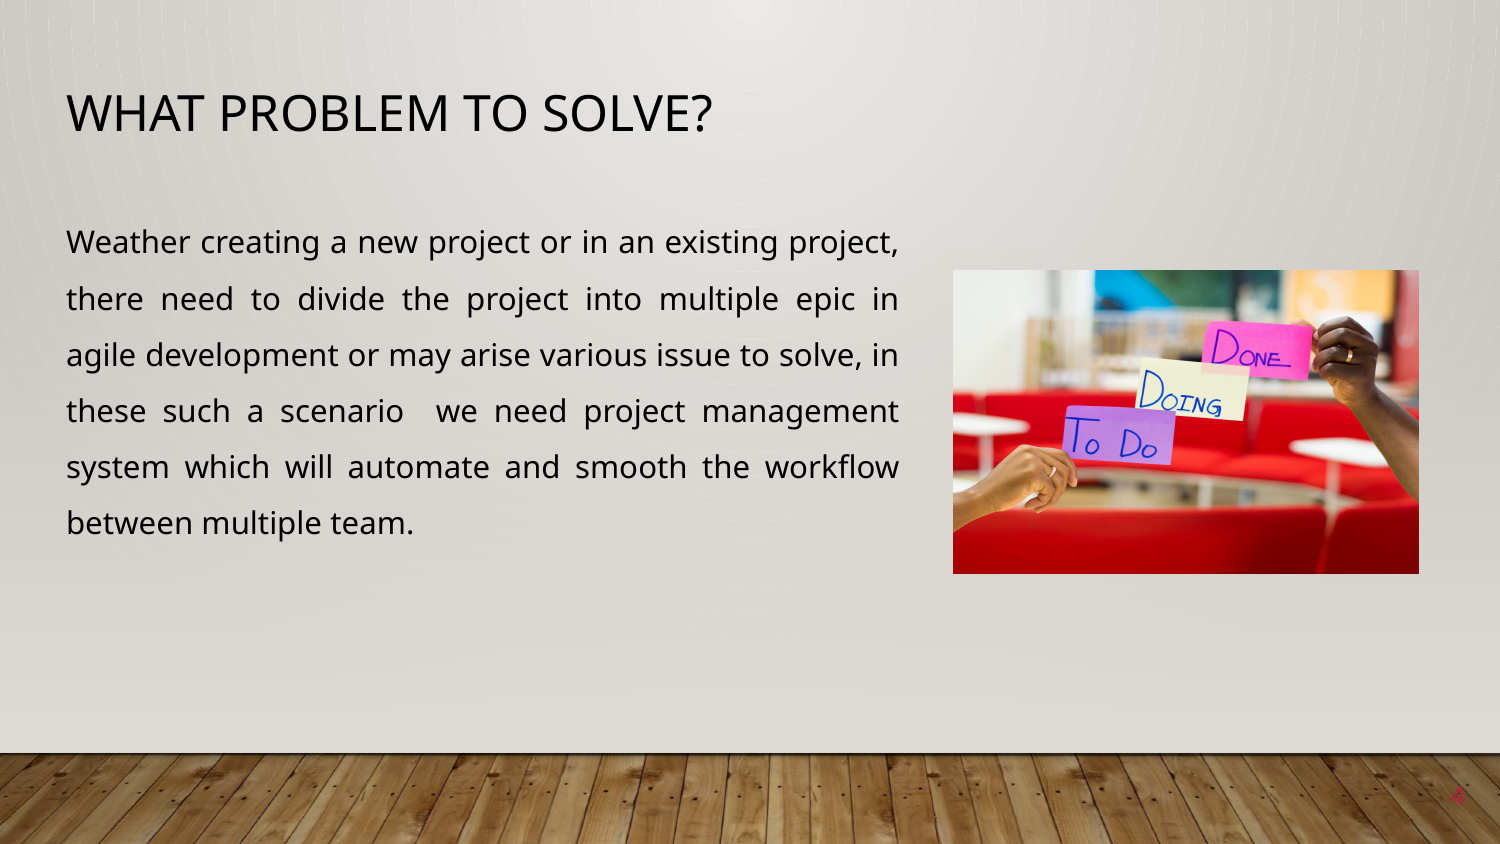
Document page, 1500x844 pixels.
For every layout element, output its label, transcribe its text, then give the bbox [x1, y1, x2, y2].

picture [0, 753, 1500, 844]
title What problem to Solve? [51, 72, 1449, 167]
list Weather creating a new project or in an existing project, there need to divide the project into multiple epic in agile development or may arise various issue to solve, in these such a scenario we need project management system which will automate and smooth the workflow between multiple team. [51, 189, 916, 750]
picture [952, 270, 1420, 574]
slide_number 4 [1389, 764, 1480, 830]
